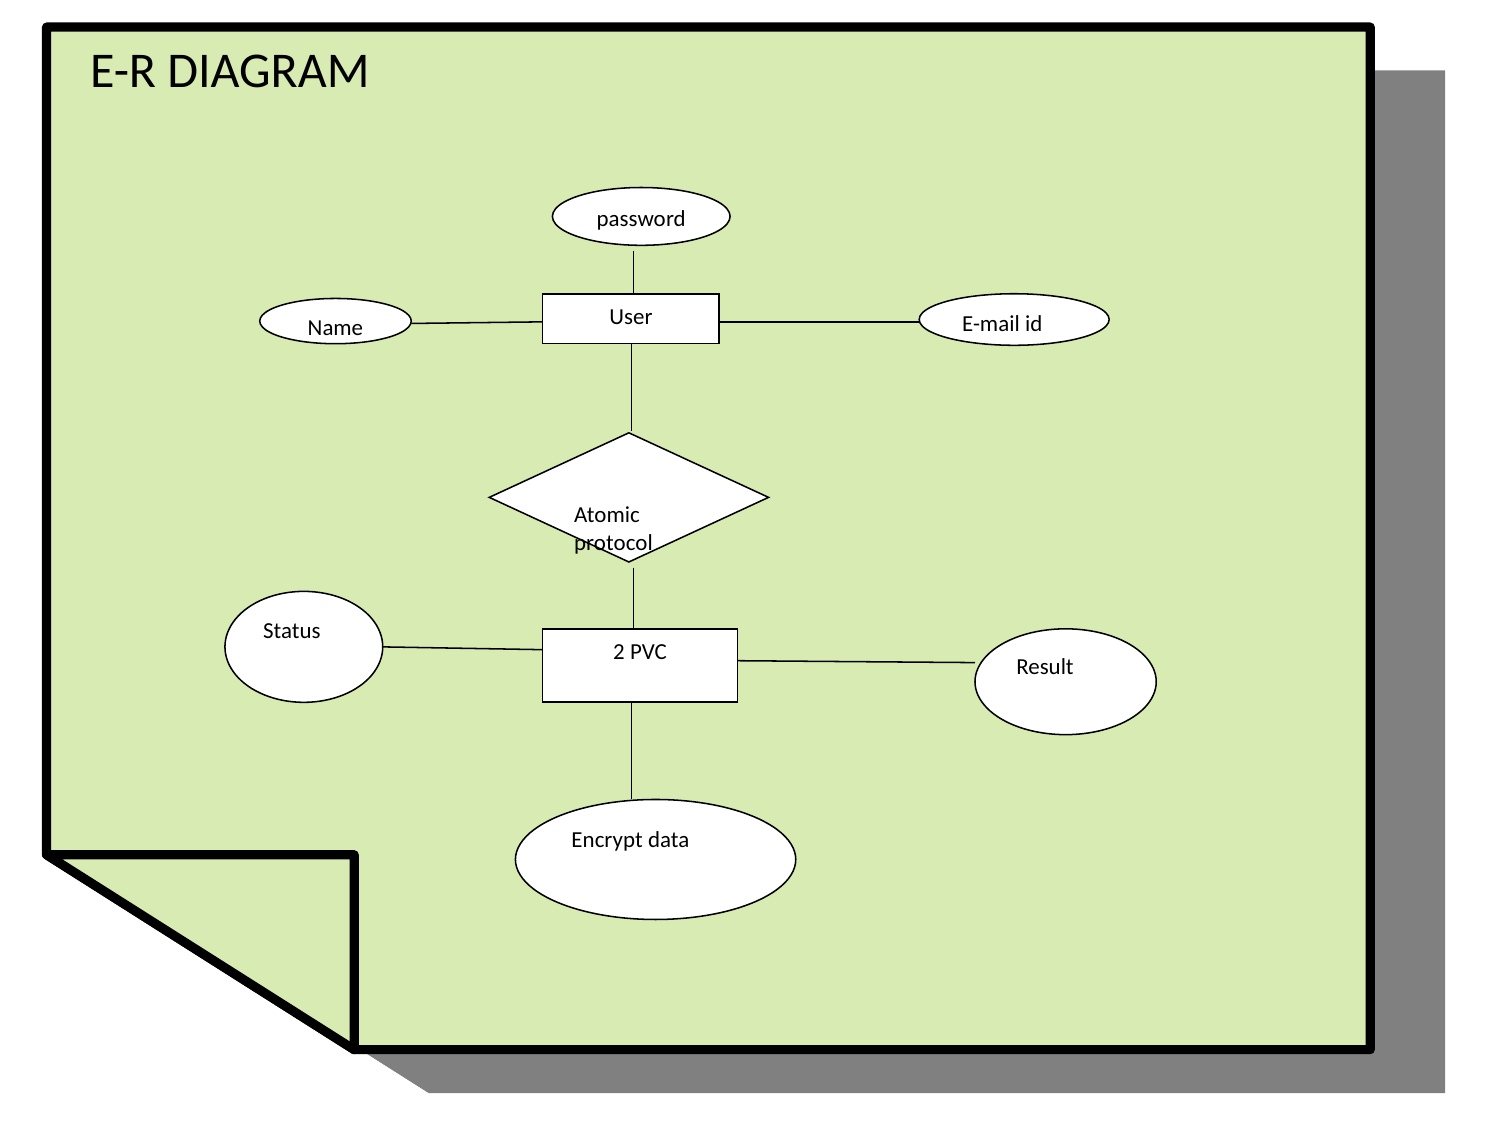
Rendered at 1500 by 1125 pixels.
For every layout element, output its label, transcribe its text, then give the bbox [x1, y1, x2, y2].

title E-R DIAGRAM [75, 45, 1425, 150]
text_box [224, 187, 1157, 920]
